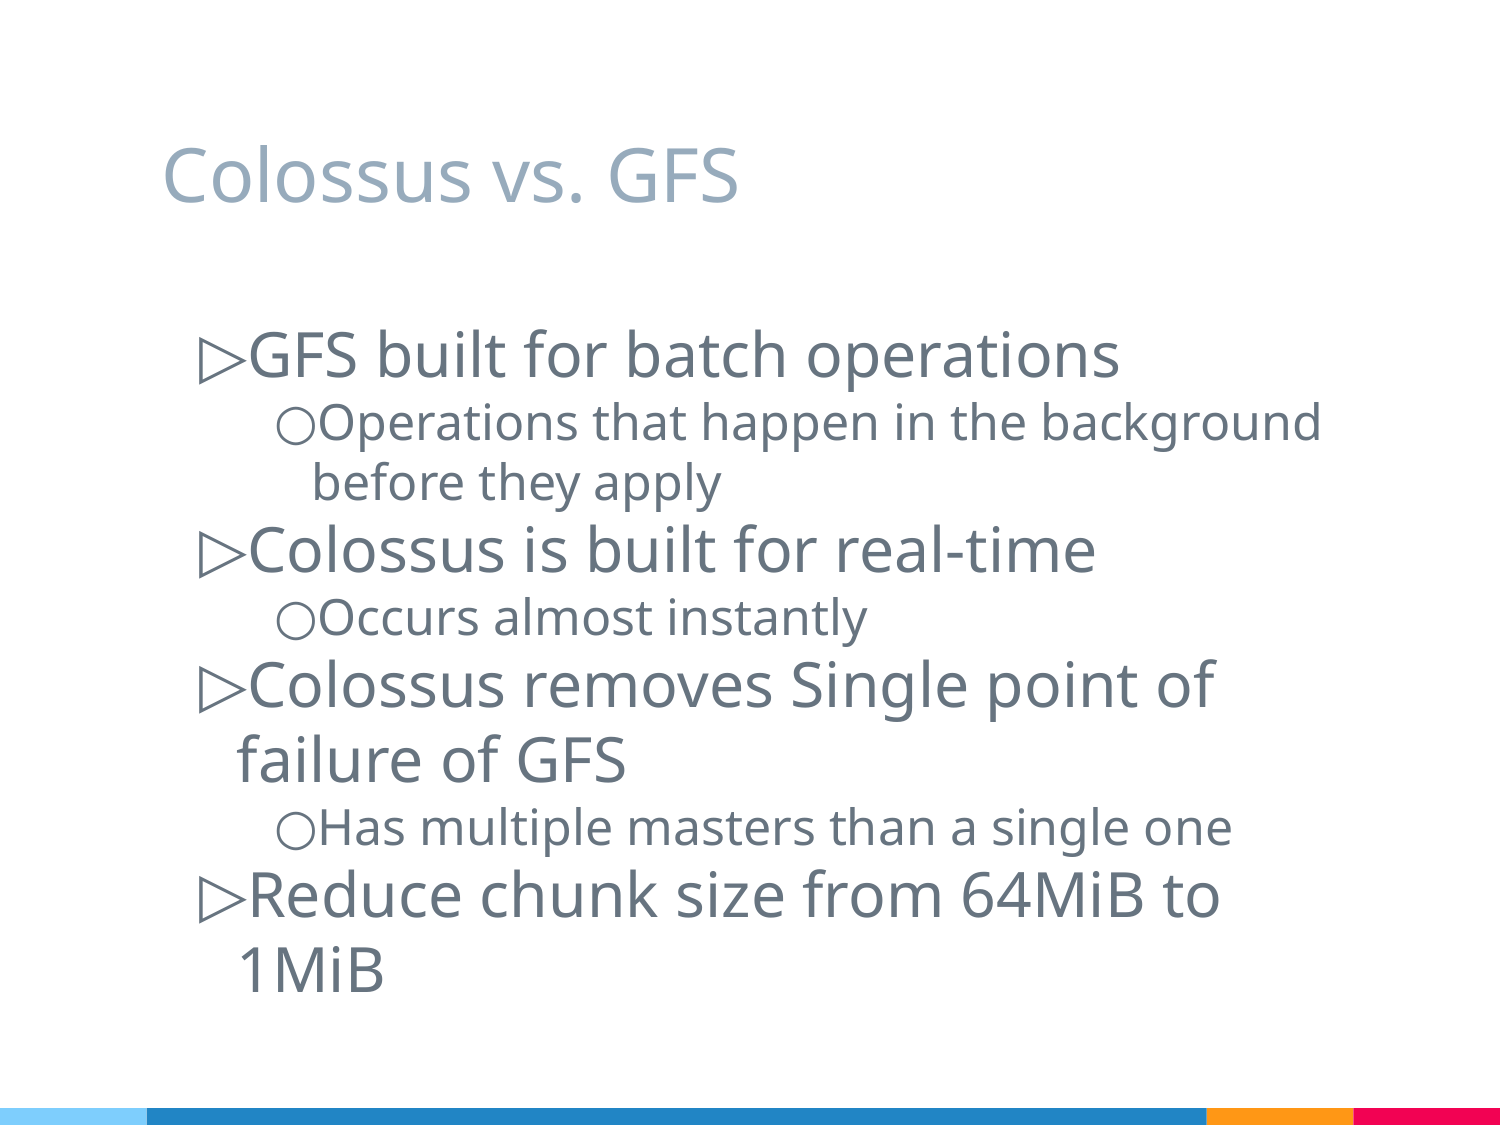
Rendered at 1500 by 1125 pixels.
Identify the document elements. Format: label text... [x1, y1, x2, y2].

list GFS built for batch operations Operations that happen in the background before they apply Colossus is built for real-time Occurs almost instantly Colossus removes Single point of failure of GFS Has multiple masters than a single one Reduce chunk size from 64MiB to 1MiB [146, 300, 1345, 1078]
title Colossus vs. GFS [146, 45, 1207, 233]
